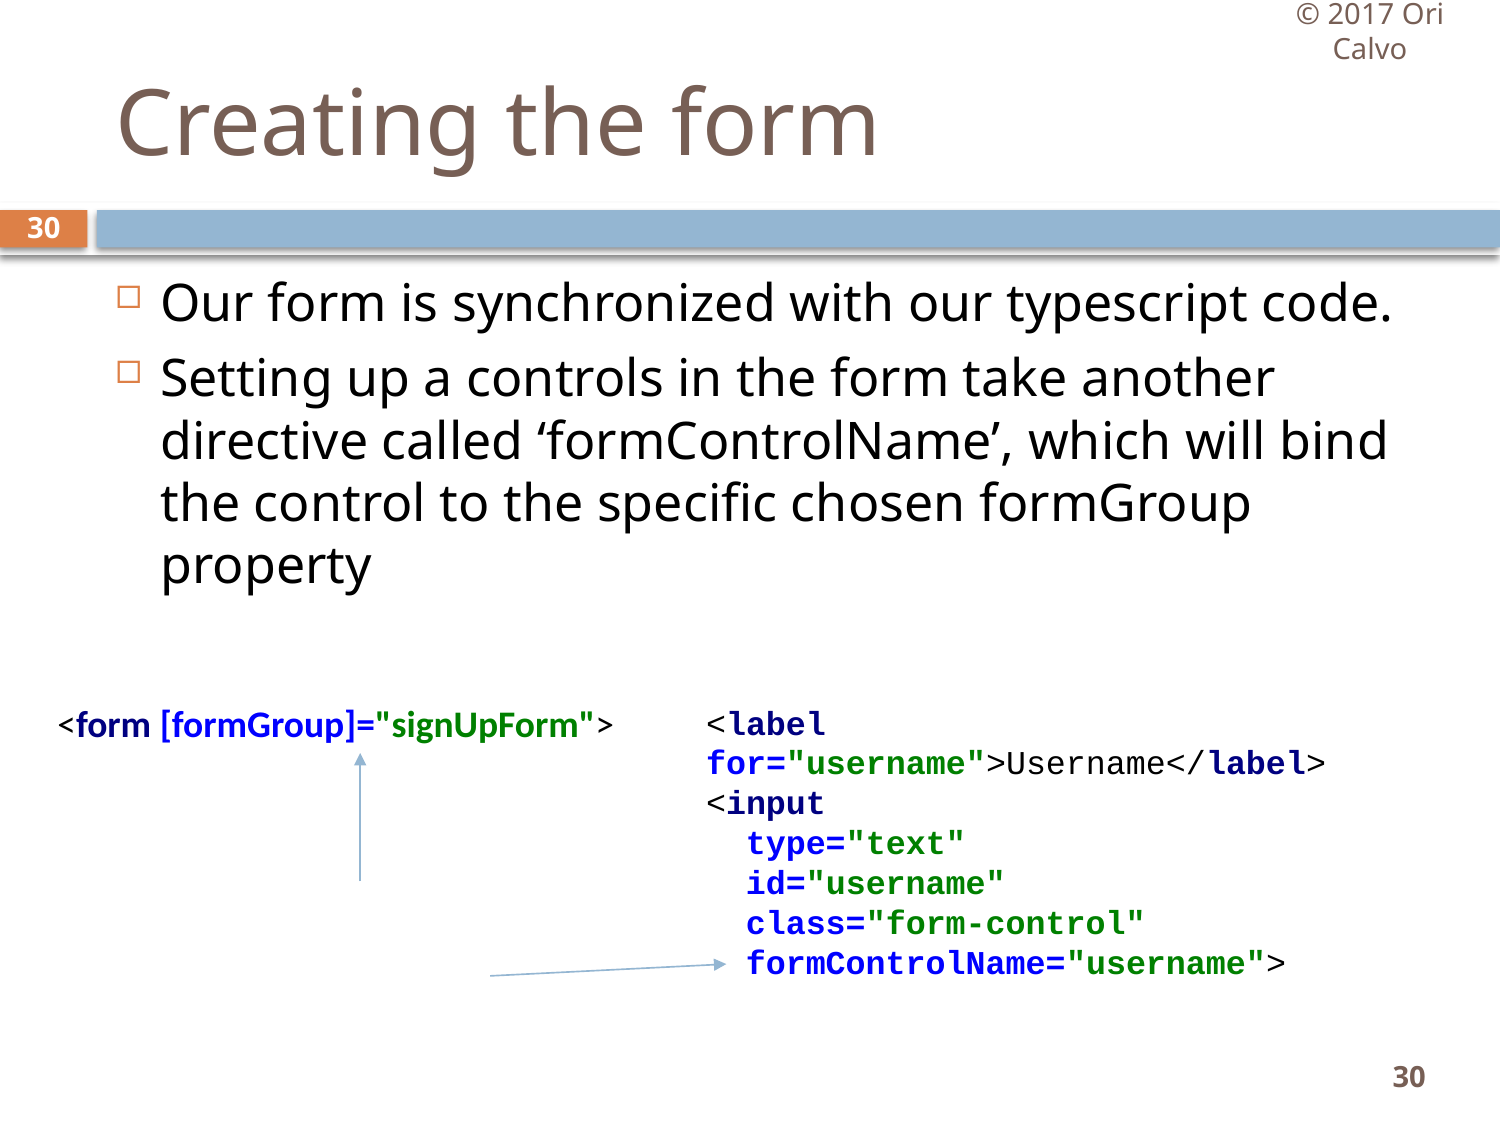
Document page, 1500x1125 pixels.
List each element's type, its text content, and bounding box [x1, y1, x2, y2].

footer © 2017 Ori Calvo [1240, 0, 1500, 60]
slide_number 30 [0, 208, 88, 249]
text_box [489, 963, 727, 977]
text_box <label for="username">Username</label> <input type="text" id="username" class="form-control" formControlName="username"> [690, 694, 1393, 989]
list Our form is synchronized with our typescript code. Setting up a controls in the form take another directive called ‘formControlName’, which will bind the control to the specific chosen formGroup property [100, 262, 1438, 646]
title Creating the form [100, 37, 1438, 200]
text_box <form [formGroup]="signUpForm"> [42, 692, 630, 753]
